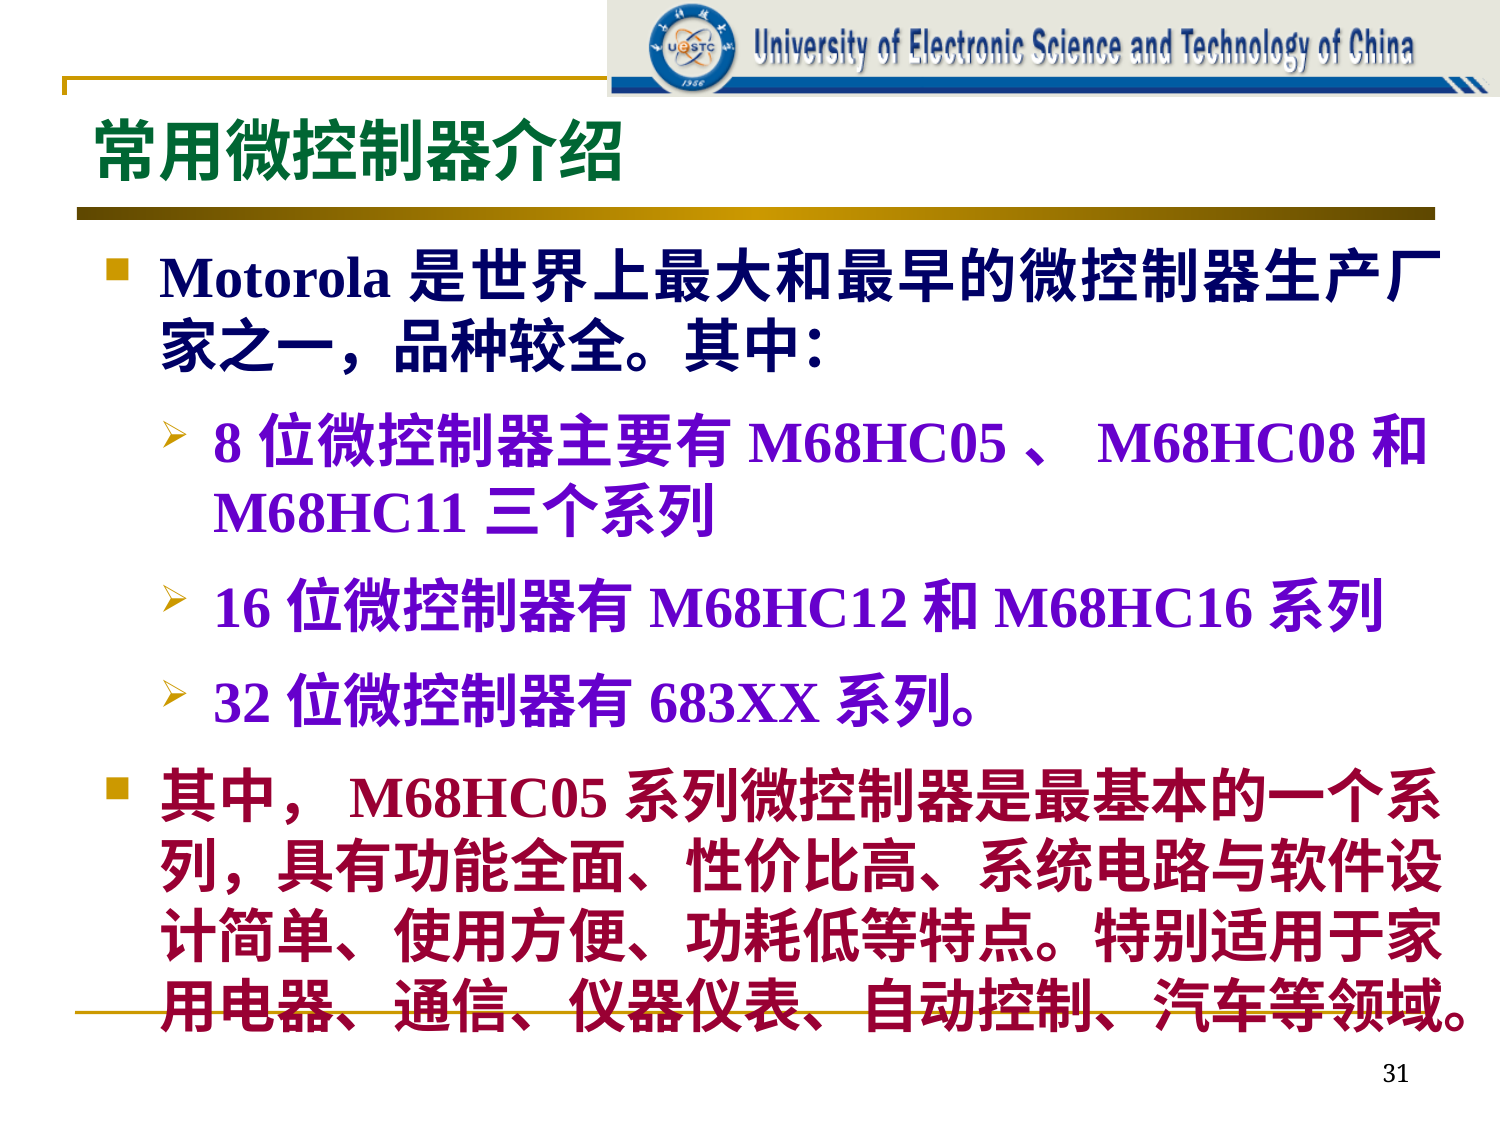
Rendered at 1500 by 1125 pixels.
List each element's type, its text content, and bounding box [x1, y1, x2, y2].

picture [607, 0, 1500, 97]
slide_number 31 [1074, 1023, 1426, 1100]
list Motorola是世界上最大和最早的微控制器生产厂家之一，品种较全。其中： 8位微控制器主要有M68HC05、M68HC08和M68HC11三个系列 16位微控制器有M68HC12和M68HC16系列 32位微控制器有683XX系列。 其中，M68HC05系列微控制器是最基本的一个系列，具有功能全面、性价比高、系统电路与软件设计简单、使用方便、功耗低等特点。特别适用于家用电器、通信、仪器仪表、自动控制、汽车等领域。 [88, 231, 1460, 988]
title 常用微控制器介绍 [76, 101, 1428, 230]
